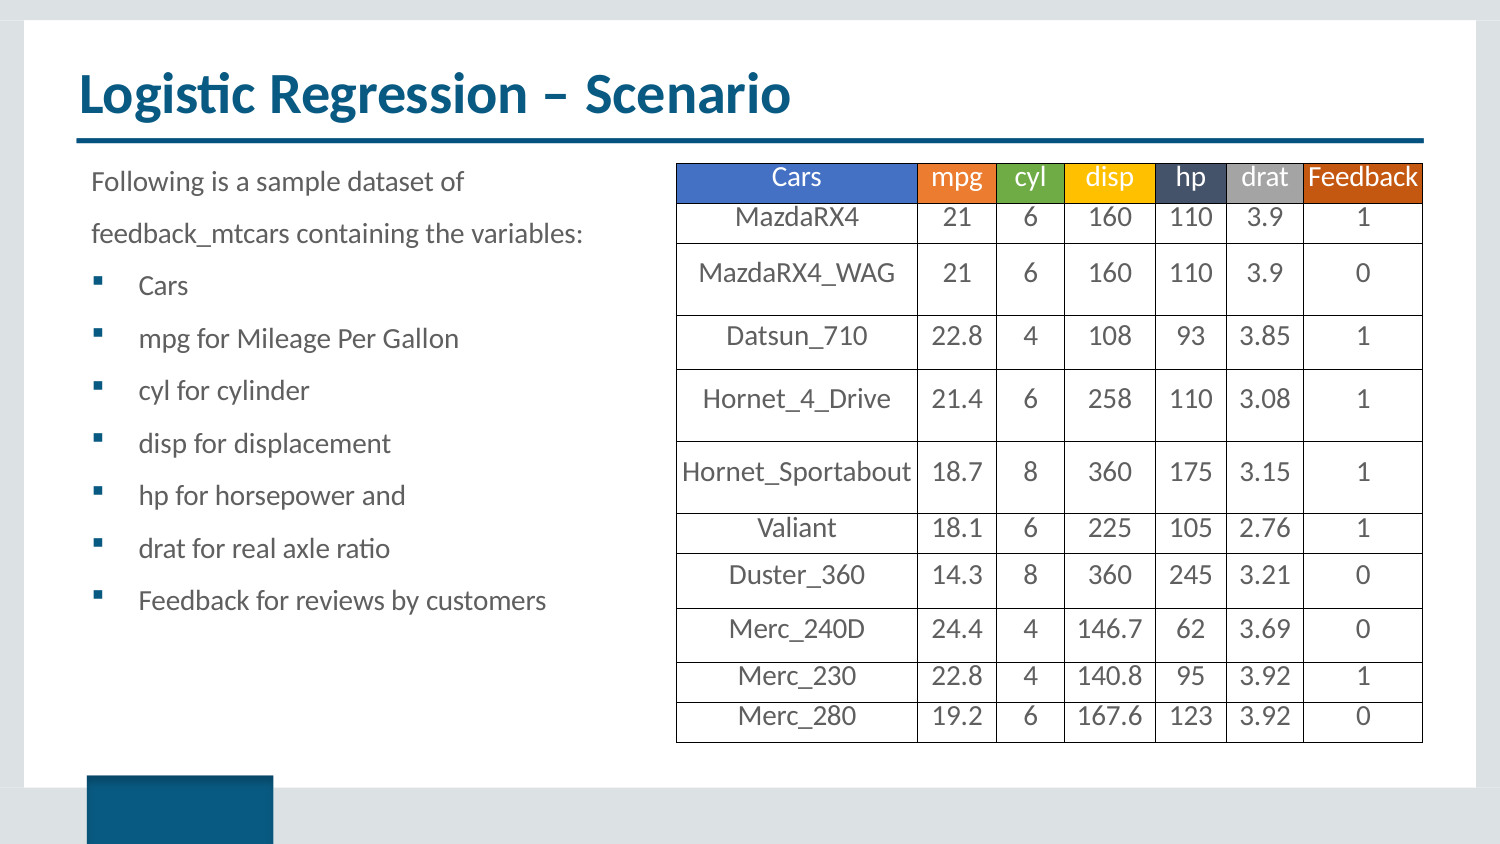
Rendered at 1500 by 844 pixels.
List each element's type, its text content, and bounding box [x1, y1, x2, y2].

table_cell 0 [1304, 244, 1422, 315]
table_cell 1 [1304, 442, 1422, 513]
table_cell 110 [1156, 244, 1226, 315]
table_cell 21 [918, 204, 996, 243]
table_cell Datsun_710 [677, 316, 917, 369]
table_cell 6 [997, 703, 1064, 742]
table_cell 1 [1304, 370, 1422, 441]
table_header Feedback [1304, 164, 1422, 203]
table_cell 105 [1156, 514, 1226, 553]
table_header hp [1156, 164, 1226, 203]
table_cell 3.92 [1227, 703, 1303, 742]
table_cell 146.7 [1065, 609, 1155, 662]
table_cell 18.7 [918, 442, 996, 513]
table_cell 110 [1156, 204, 1226, 243]
table_header cyl [997, 164, 1064, 203]
table_cell 4 [997, 663, 1064, 702]
table_cell 1 [1304, 514, 1422, 553]
table_cell 3.85 [1227, 316, 1303, 369]
table_cell 167.6 [1065, 703, 1155, 742]
table_cell Duster_360 [677, 554, 917, 608]
table_cell MazdaRX4_WAG [677, 244, 917, 315]
table_cell 110 [1156, 370, 1226, 441]
table_cell 0 [1304, 554, 1422, 608]
table_cell 21 [918, 244, 996, 315]
table_cell 6 [997, 514, 1064, 553]
table_header drat [1227, 164, 1303, 203]
table_cell 140.8 [1065, 663, 1155, 702]
table_cell 175 [1156, 442, 1226, 513]
table_cell 3.9 [1227, 204, 1303, 243]
table_cell 258 [1065, 370, 1155, 441]
table_cell 95 [1156, 663, 1226, 702]
table_cell 3.69 [1227, 609, 1303, 662]
table_cell 245 [1156, 554, 1226, 608]
table_cell 1 [1304, 204, 1422, 243]
table_cell Merc_230 [677, 663, 917, 702]
table_cell 4 [997, 316, 1064, 369]
table_cell 6 [997, 370, 1064, 441]
table_cell 108 [1065, 316, 1155, 369]
table_cell 93 [1156, 316, 1226, 369]
table_cell 2.76 [1227, 514, 1303, 553]
table_cell 4 [997, 609, 1064, 662]
table_cell 24.4 [918, 609, 996, 662]
table_cell 3.08 [1227, 370, 1303, 441]
table_cell Merc_240D [677, 609, 917, 662]
text_box Following is a sample dataset of feedback_mtcars containing the variables: Cars mpg for Mileage Per Gallon cyl for cylinder disp for displacement hp for horsepower and drat for real axle ratio Feedback for reviews by customers [89, 142, 593, 617]
table_header disp [1065, 164, 1155, 203]
table_header Cars [677, 164, 917, 203]
table_cell 8 [997, 442, 1064, 513]
table_cell 21.4 [918, 370, 996, 441]
table_cell 3.92 [1227, 663, 1303, 702]
table_cell 62 [1156, 609, 1226, 662]
table_cell 360 [1065, 442, 1155, 513]
text_box [802, 138, 1424, 144]
table_cell 123 [1156, 703, 1226, 742]
table_cell 6 [997, 204, 1064, 243]
table_cell Hornet_4_Drive [677, 370, 917, 441]
table_cell 14.3 [918, 554, 996, 608]
table_cell 360 [1065, 554, 1155, 608]
table_cell 3.21 [1227, 554, 1303, 608]
table_cell Merc_280 [677, 703, 917, 742]
table_cell 8 [997, 554, 1064, 608]
table_cell 0 [1304, 609, 1422, 662]
table_header mpg [918, 164, 996, 203]
table_cell 18.1 [918, 514, 996, 553]
table_cell 6 [997, 244, 1064, 315]
table_cell Hornet_Sportabout [677, 442, 917, 513]
table_cell 22.8 [918, 663, 996, 702]
table_cell MazdaRX4 [677, 204, 917, 243]
table_cell 3.15 [1227, 442, 1303, 513]
table_cell 22.8 [918, 316, 996, 369]
table_cell 225 [1065, 514, 1155, 553]
table_cell 160 [1065, 204, 1155, 243]
table_cell 1 [1304, 316, 1422, 369]
table_cell 1 [1304, 663, 1422, 702]
table_cell 3.9 [1227, 244, 1303, 315]
table_cell 160 [1065, 244, 1155, 315]
table_cell 0 [1304, 703, 1422, 742]
table_cell Valiant [677, 514, 917, 553]
table_cell 19.2 [918, 703, 996, 742]
title Logistic Regression – Scenario [77, 53, 802, 197]
